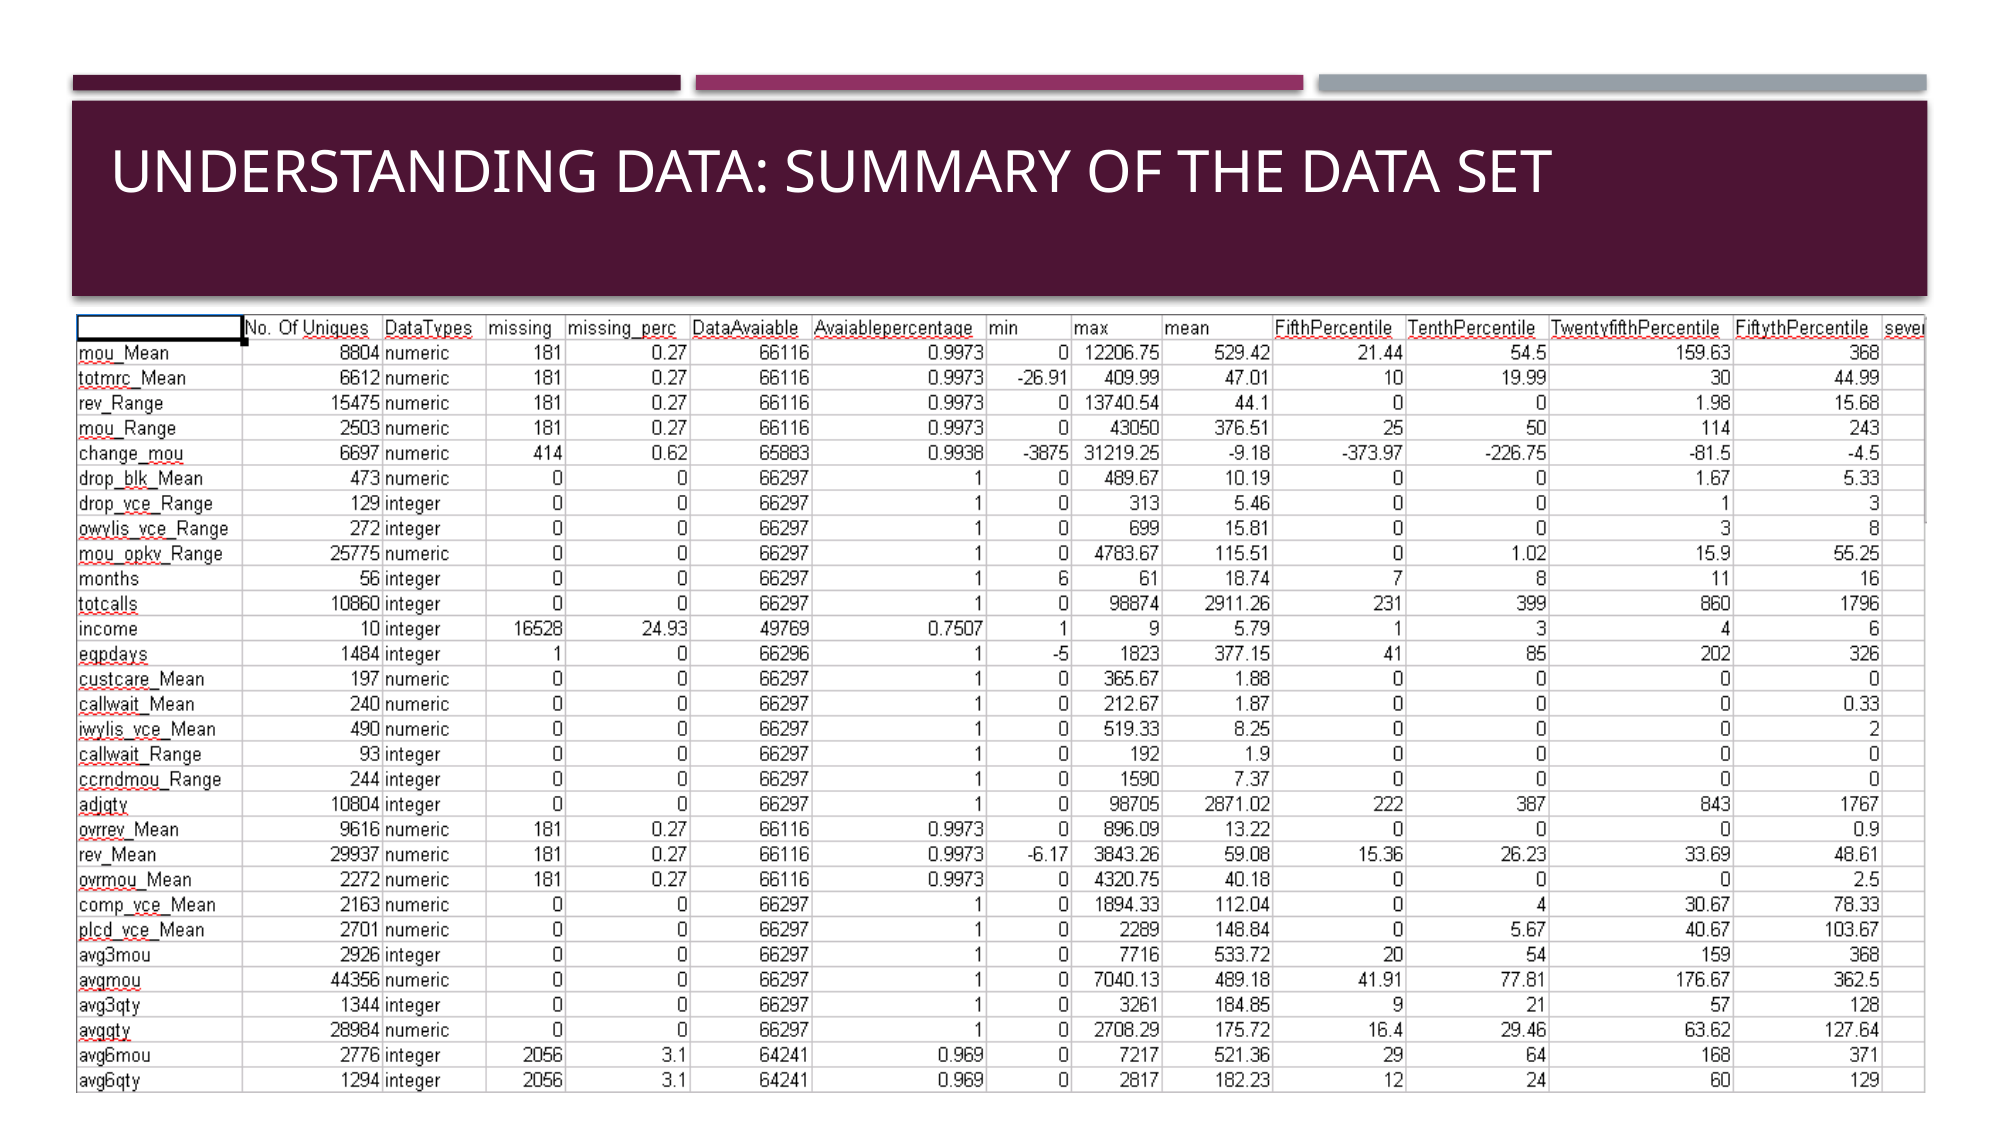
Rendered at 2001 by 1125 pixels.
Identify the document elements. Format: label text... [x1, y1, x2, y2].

picture [76, 314, 1928, 1093]
title Understanding Data: Summary of the data set [95, 115, 1905, 282]
